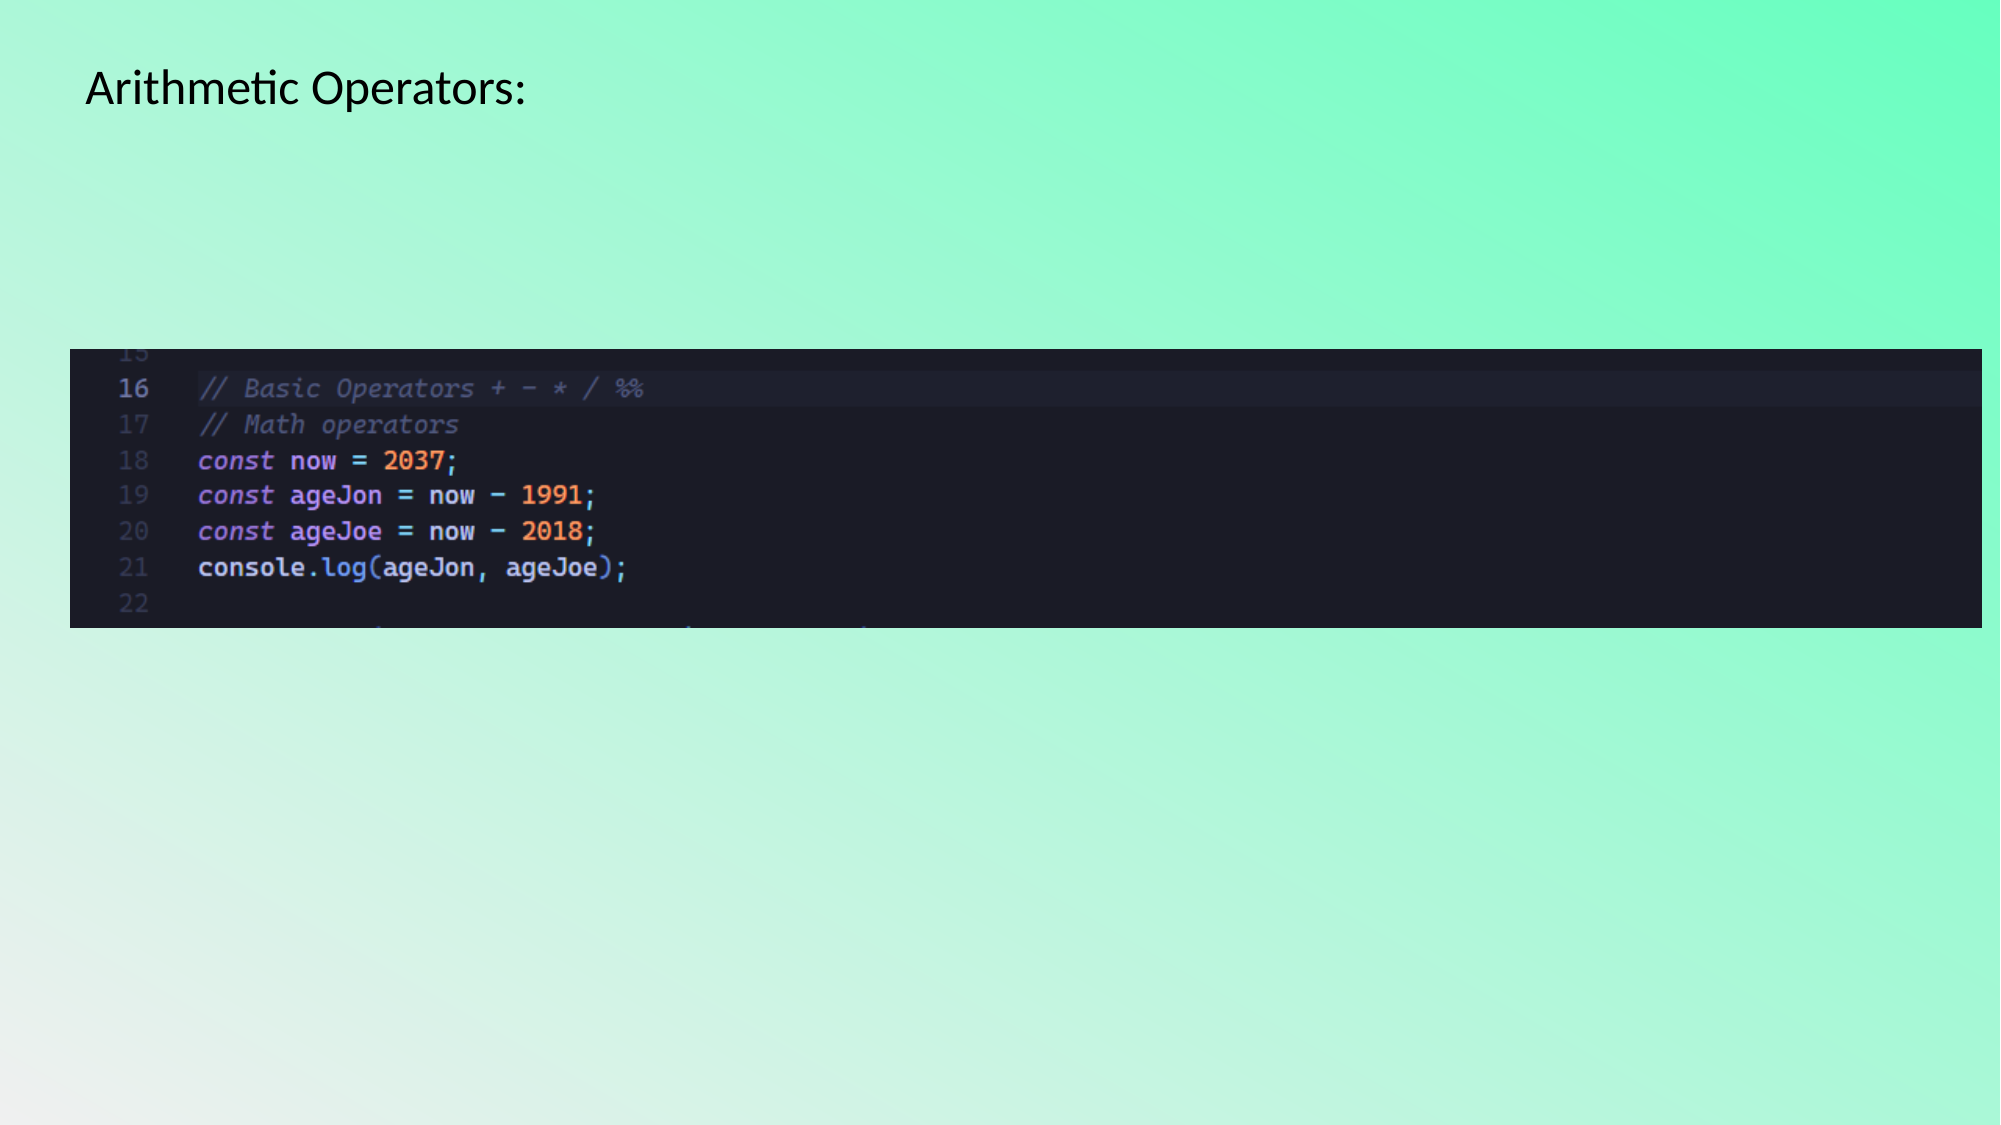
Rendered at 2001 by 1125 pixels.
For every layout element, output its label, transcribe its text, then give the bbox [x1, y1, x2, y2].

text_box Arithmetic Operators: [70, 47, 1440, 123]
picture [70, 349, 1982, 628]
